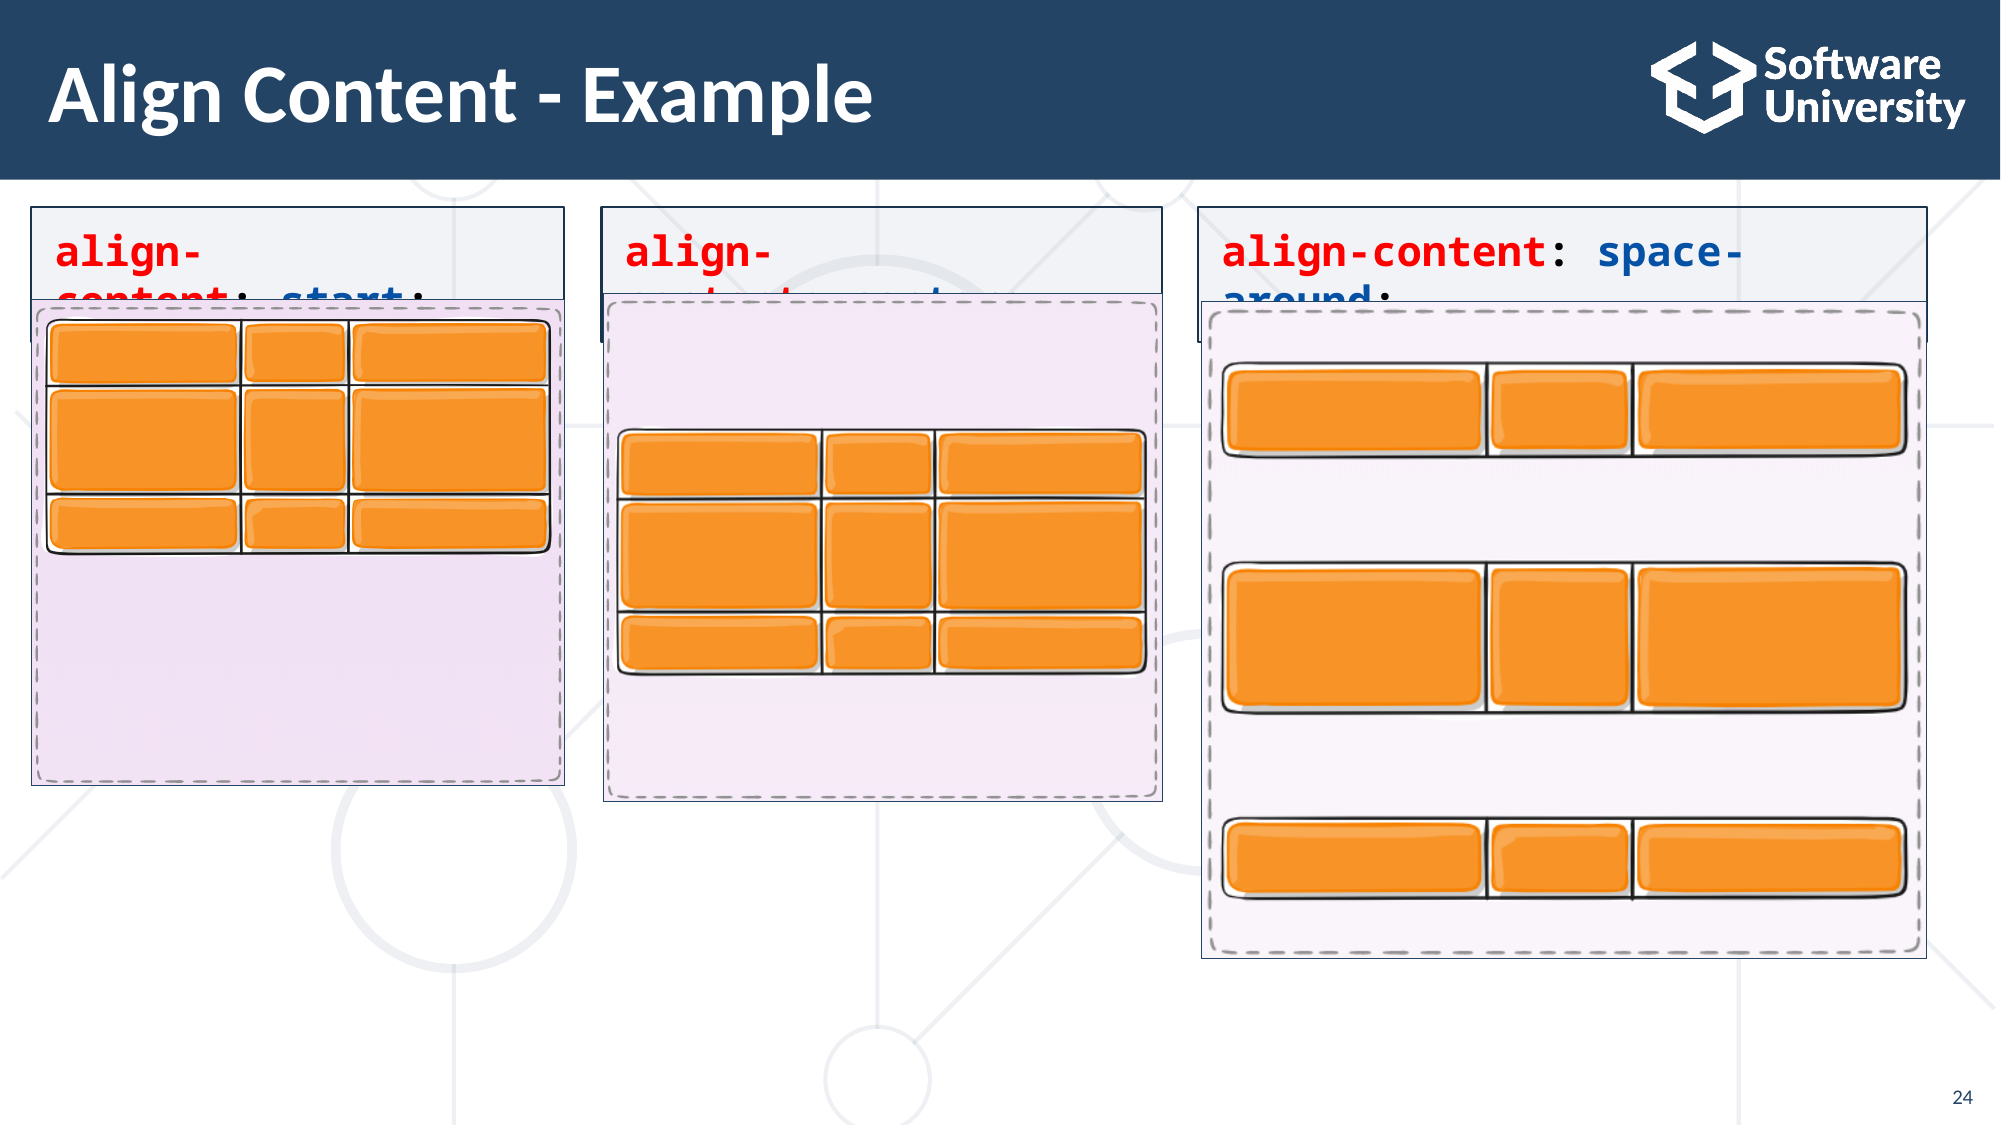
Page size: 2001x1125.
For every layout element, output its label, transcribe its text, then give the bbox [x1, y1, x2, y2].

title Align Content - Example [31, 16, 1625, 162]
text_box align-content: start; [31, 206, 565, 299]
text_box align-content: space-around; [1198, 206, 1927, 301]
text_box align-content: center; [601, 206, 1163, 292]
picture [30, 299, 565, 786]
slide_number 24 [1927, 1067, 1989, 1117]
picture [1200, 301, 1928, 960]
picture [1651, 41, 1966, 134]
picture [603, 292, 1163, 802]
